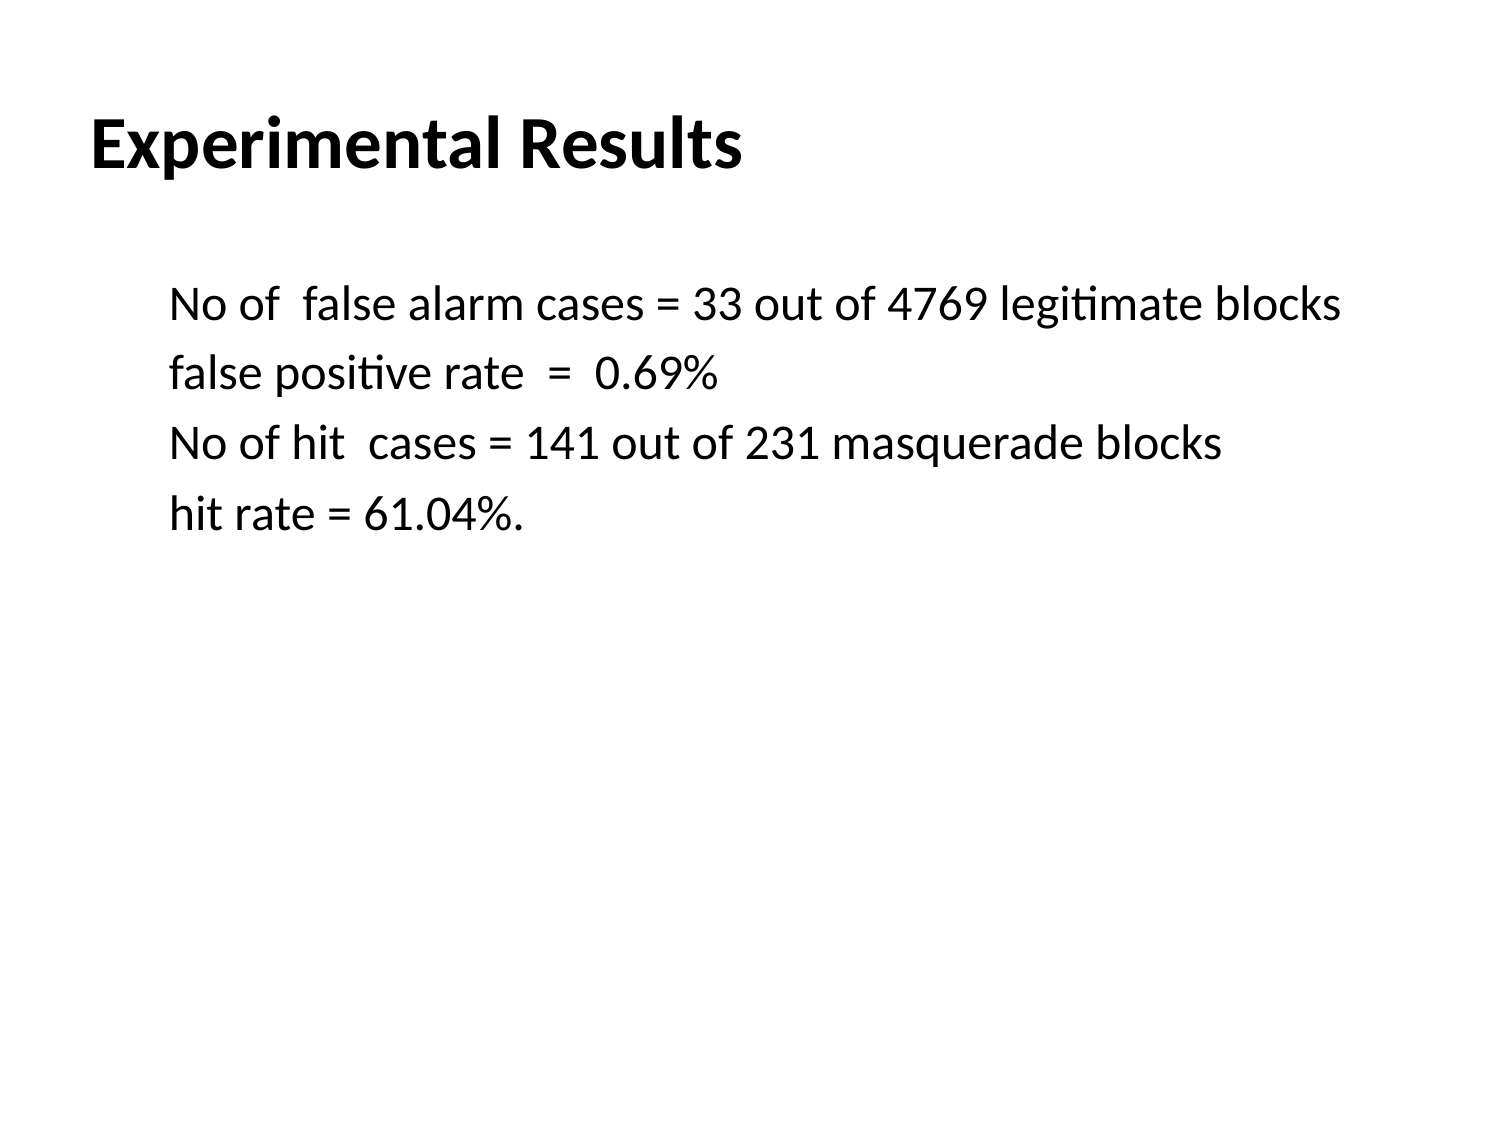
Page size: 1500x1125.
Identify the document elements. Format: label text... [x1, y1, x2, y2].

list No of false alarm cases = 33 out of 4769 legitimate blocks false positive rate = 0.69% No of hit cases = 141 out of 231 masquerade blocks hit rate = 61.04%. [74, 262, 1426, 1006]
title Experimental Results [74, 44, 1426, 233]
